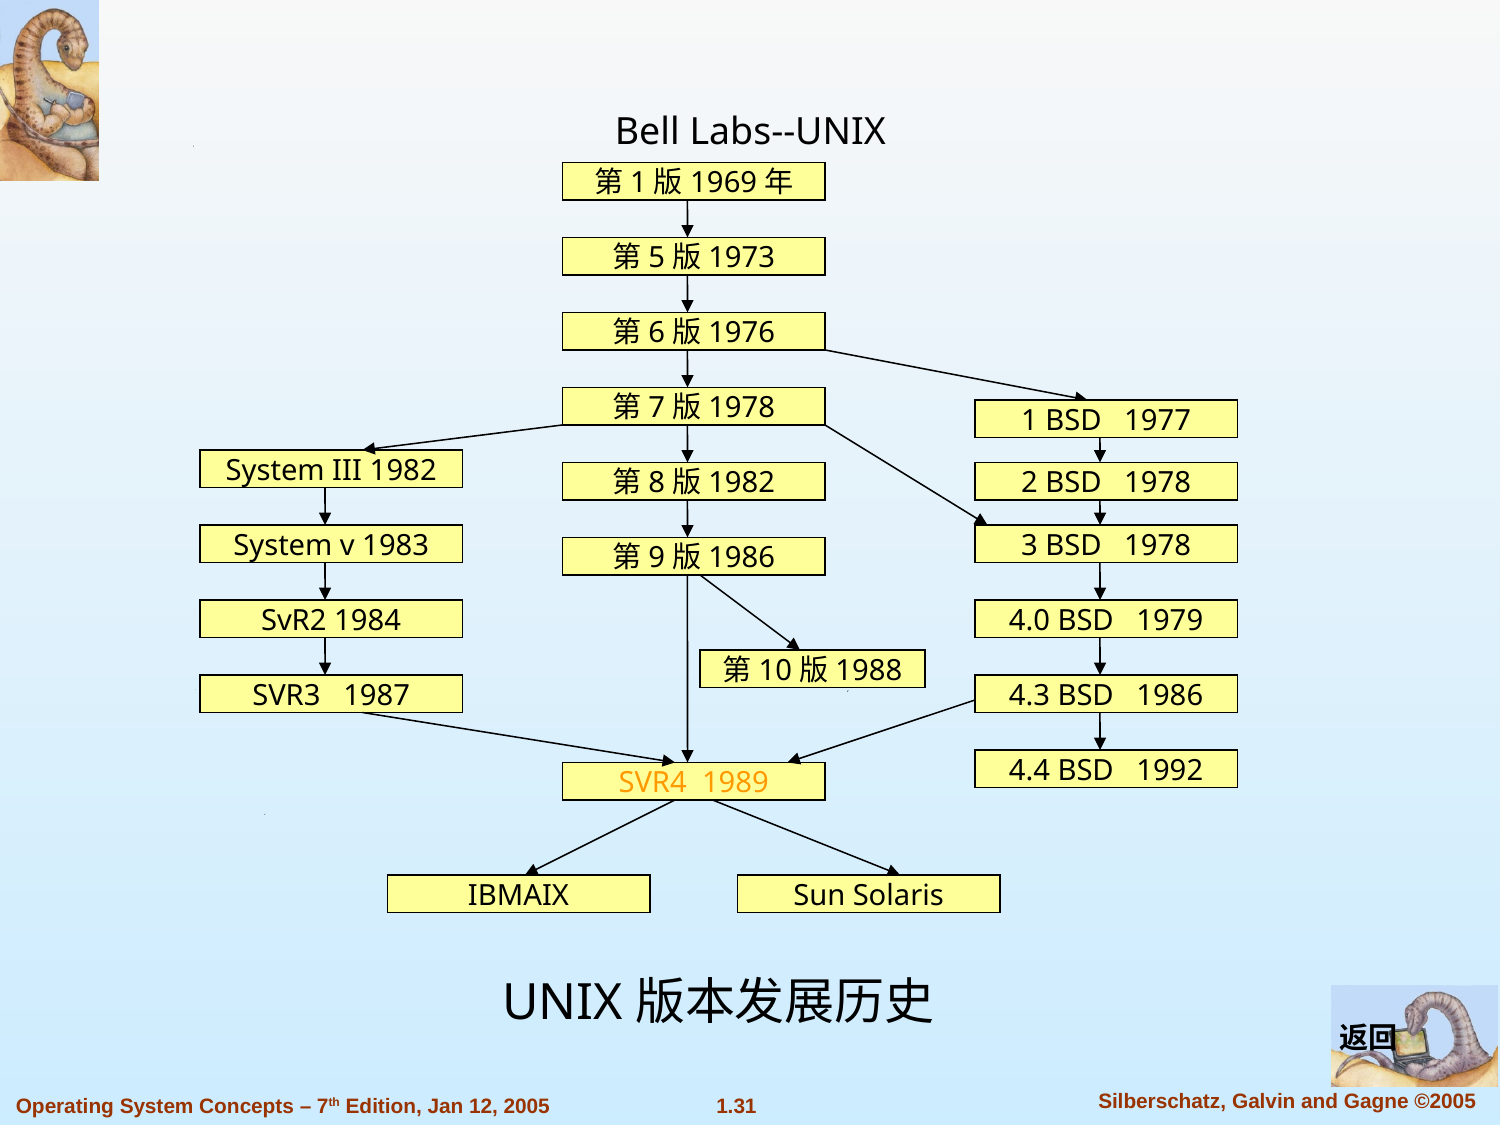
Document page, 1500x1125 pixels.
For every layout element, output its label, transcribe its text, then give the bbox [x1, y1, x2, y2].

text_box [199, 99, 1238, 1038]
text_box 返回 [1325, 1012, 1450, 1063]
picture [0, 0, 99, 181]
picture [1331, 985, 1498, 1087]
